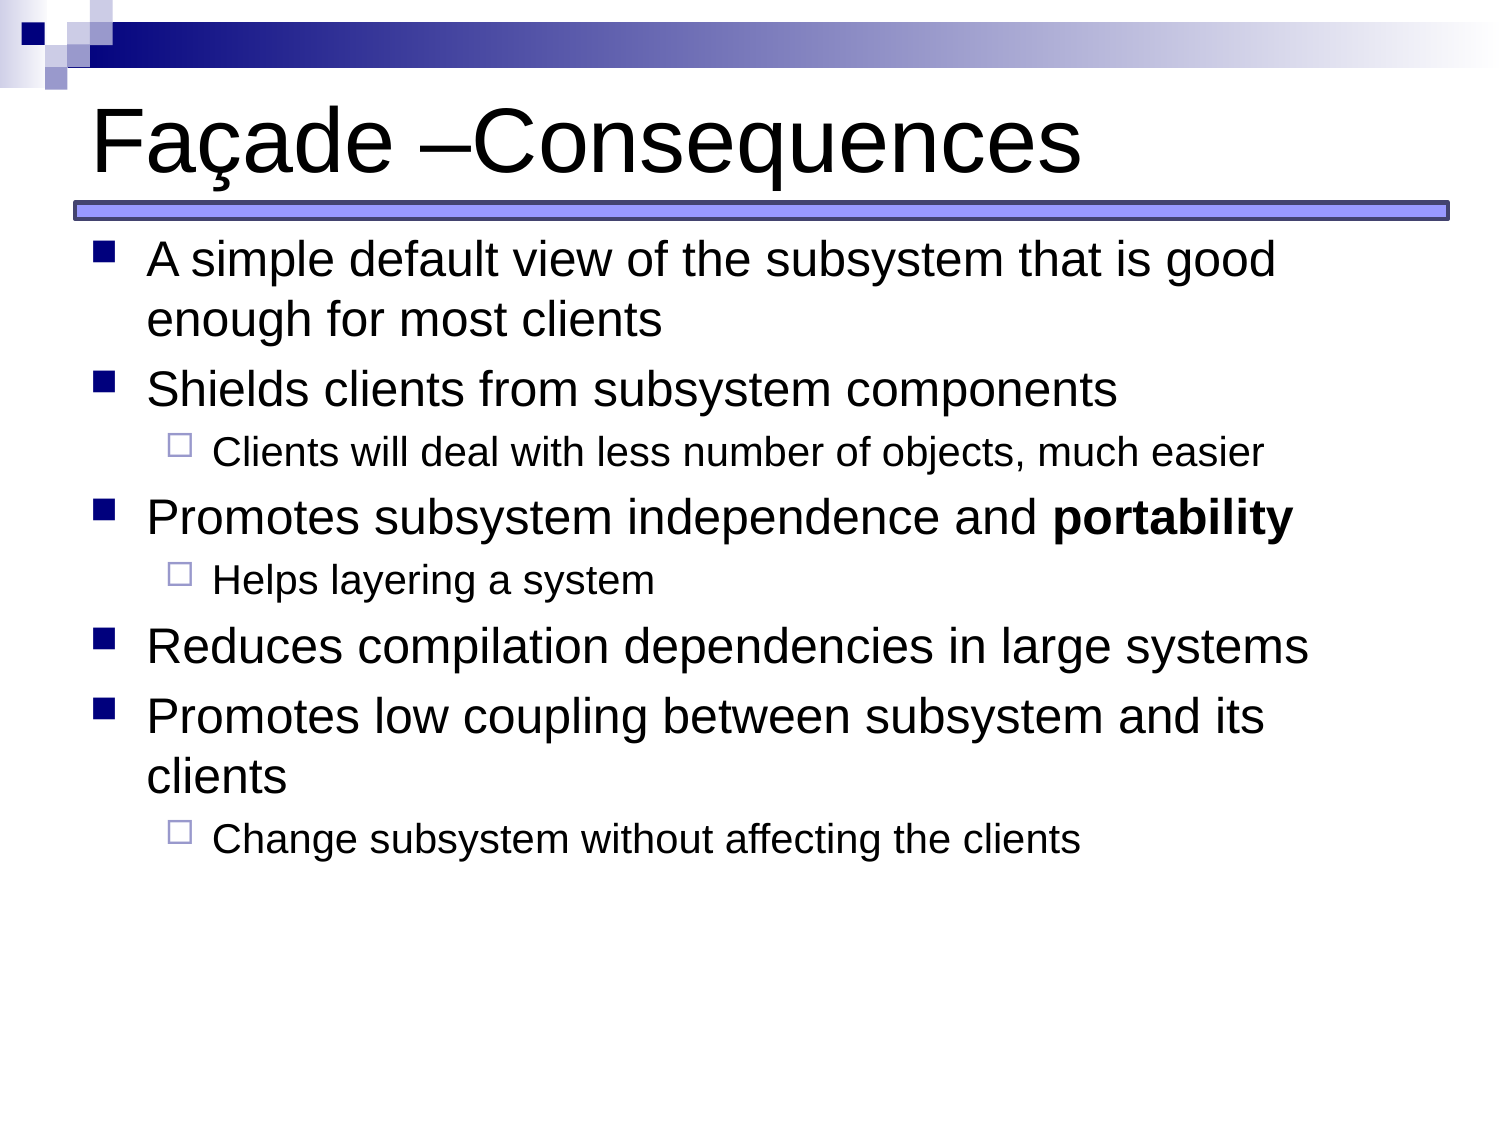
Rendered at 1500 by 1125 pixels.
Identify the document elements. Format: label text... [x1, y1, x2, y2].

title Façade –Consequences [75, 22, 1425, 219]
list A simple default view of the subsystem that is good enough for most clients Shields clients from subsystem components Clients will deal with less number of objects, much easier Promotes subsystem independence and portability Helps layering a system Reduces compilation dependencies in large systems Promotes low coupling between subsystem and its clients Change subsystem without affecting the clients [75, 219, 1425, 963]
